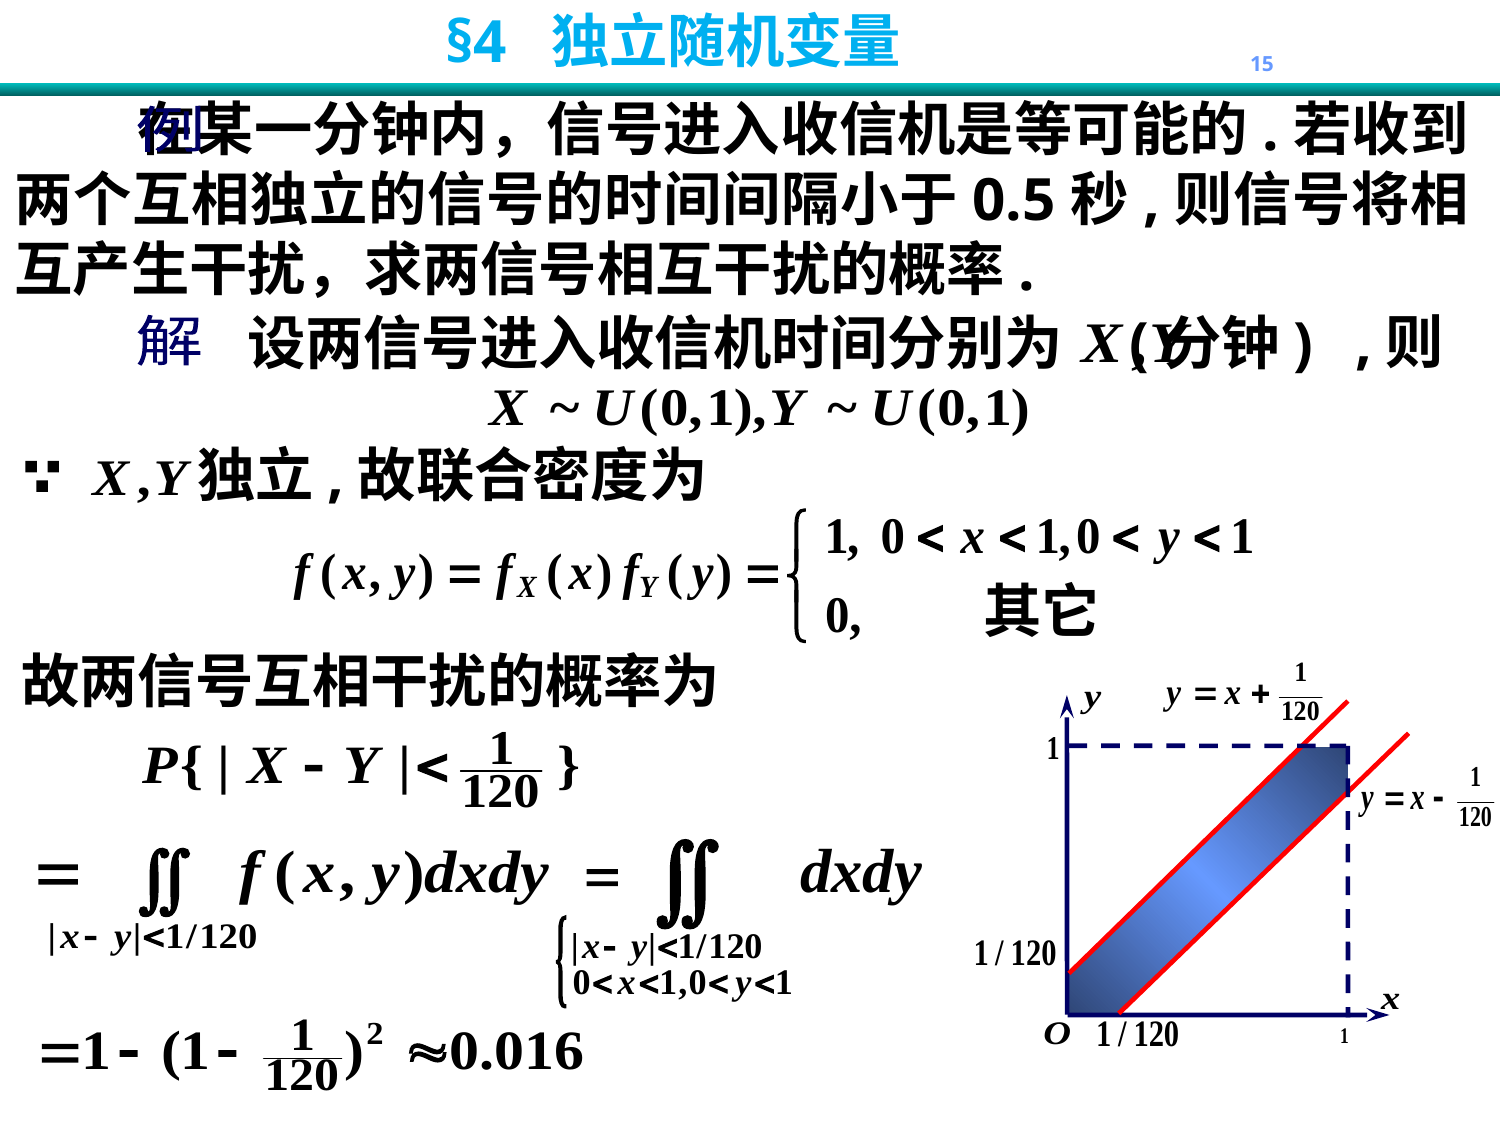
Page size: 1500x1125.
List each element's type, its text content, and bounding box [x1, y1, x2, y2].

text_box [1335, 1017, 1357, 1052]
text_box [548, 814, 935, 1018]
text_box 在某一分钟内，信号进入收信机是等可能的.若收到两个互相独立的信号的时间间隔小于0.5秒,则信号将相互产生干扰，求两信号相互干扰的概率. [0, 84, 1484, 310]
text_box ,则 [1408, 297, 1499, 383]
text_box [474, 394, 1043, 452]
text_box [1155, 651, 1331, 733]
text_box 故两信号互相干扰的概率为 [6, 636, 819, 722]
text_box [968, 928, 1066, 979]
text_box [1351, 755, 1500, 840]
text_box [1042, 726, 1067, 768]
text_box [26, 1009, 597, 1103]
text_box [20, 430, 764, 516]
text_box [231, 298, 1410, 386]
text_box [20, 826, 609, 971]
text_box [1036, 681, 1410, 1056]
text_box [274, 496, 1262, 657]
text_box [128, 718, 590, 822]
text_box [1091, 1009, 1188, 1060]
